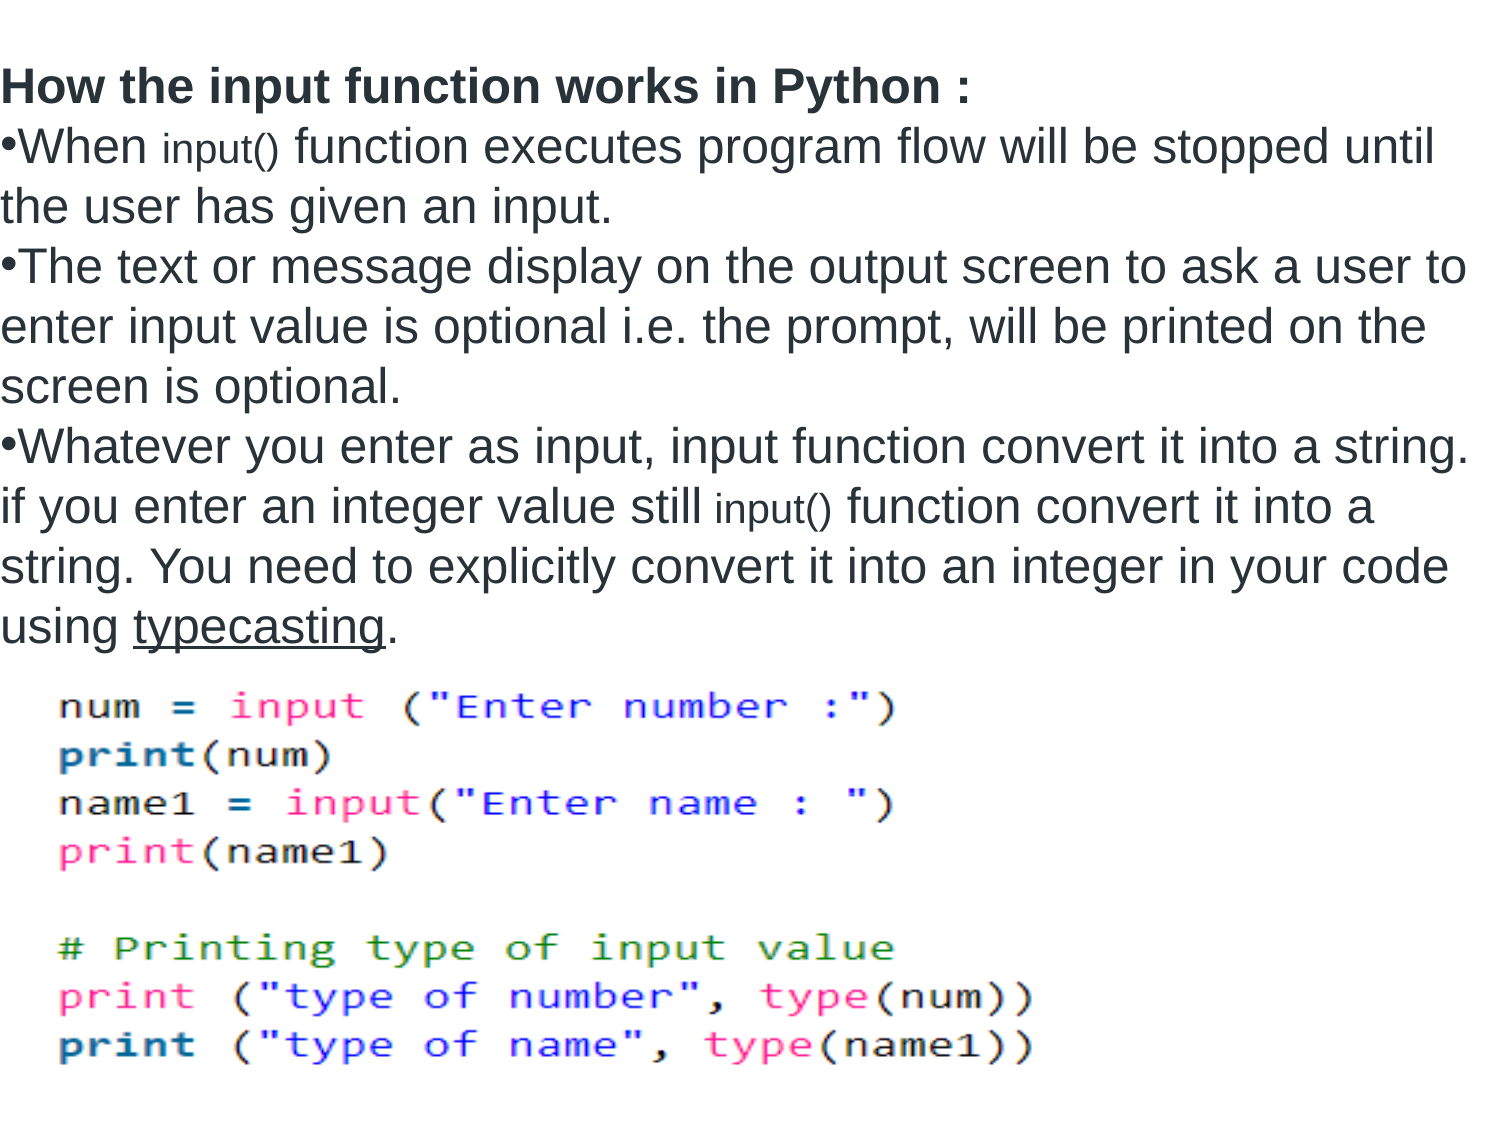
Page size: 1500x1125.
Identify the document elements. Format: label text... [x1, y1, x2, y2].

picture [49, 674, 1101, 1076]
text_box How the input function works in Python : When input() function executes program flow will be stopped until the user has given an input. The text or message display on the output screen to ask a user to enter input value is optional i.e. the prompt, will be printed on the screen is optional. Whatever you enter as input, input function convert it into a string. if you enter an integer value still input() function convert it into a string. You need to explicitly convert it into an integer in your code using typecasting. [0, 53, 1500, 699]
